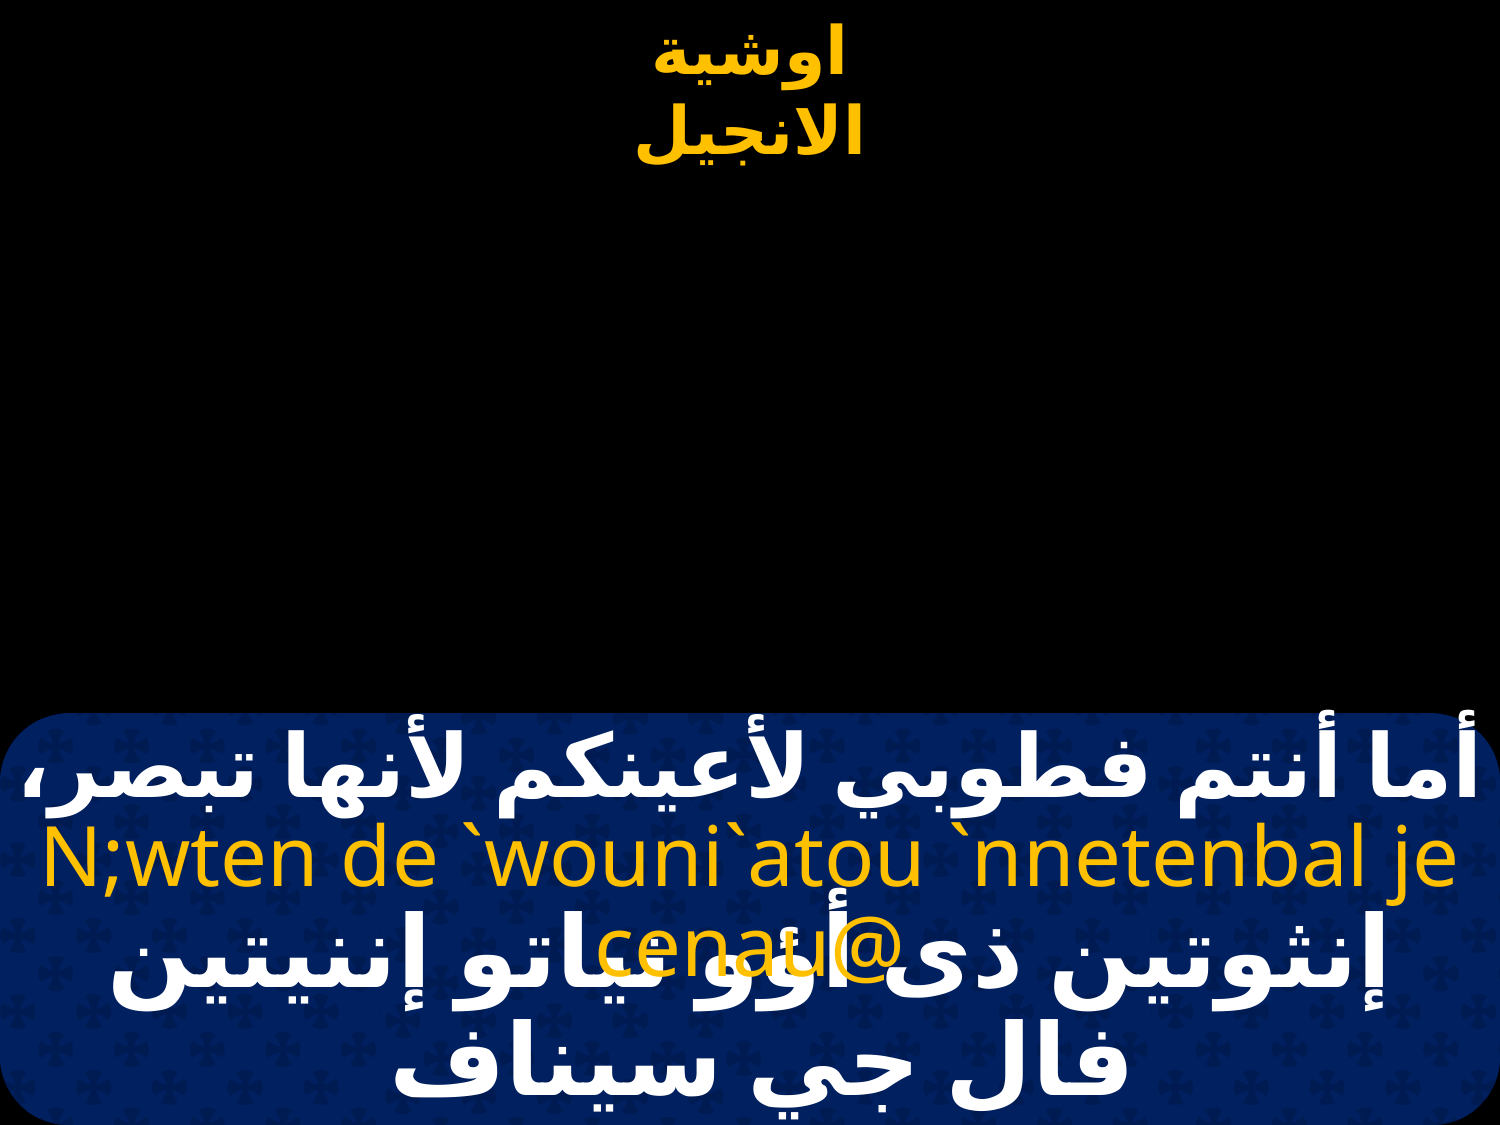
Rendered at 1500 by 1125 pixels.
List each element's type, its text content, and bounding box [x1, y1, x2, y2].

list إنثوتين ذى أؤو نياتو إننيتين فال جي سيناف [0, 992, 1500, 1125]
title أما أنتم فطوبي لأعينكم لأنها تبصر، [0, 713, 1500, 825]
list N;wten de `wouni`atou `nnetenbal je cenau@ [0, 825, 1500, 985]
picture [0, 985, 1500, 992]
